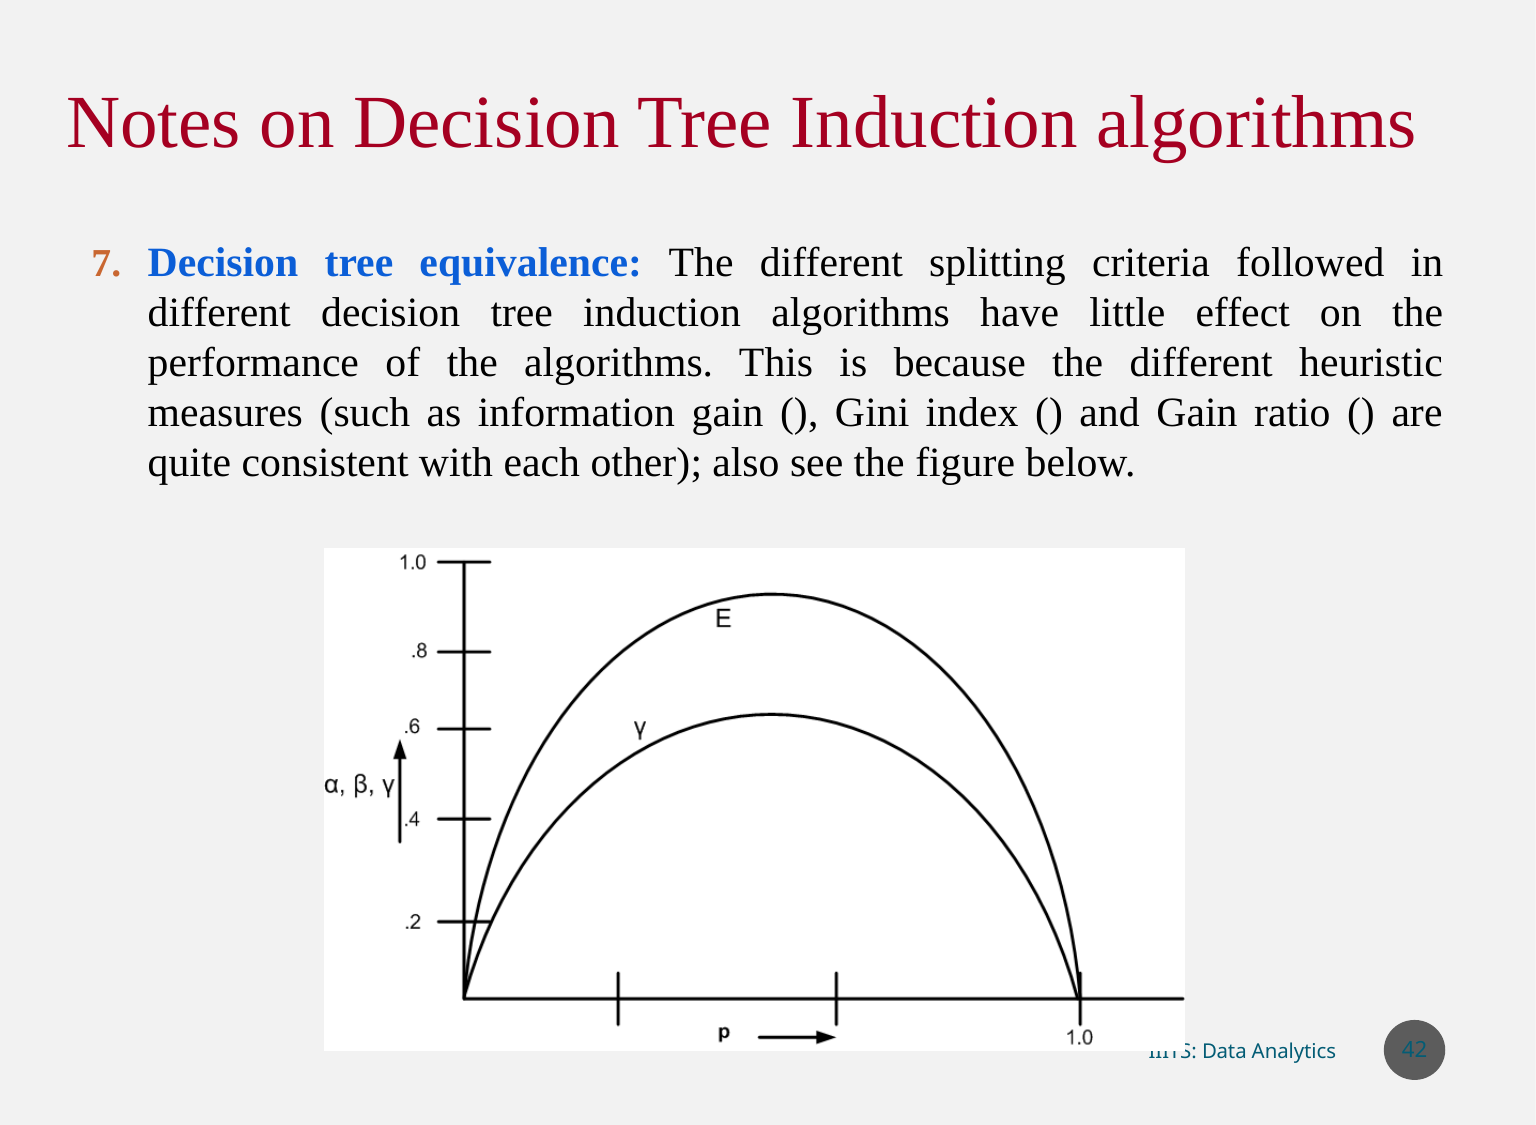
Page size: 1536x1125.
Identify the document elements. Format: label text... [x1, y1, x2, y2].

picture [324, 548, 1185, 1051]
text_box Notes on Decision Tree Induction algorithms [51, 64, 1481, 170]
slide_number IIITS: Data Analytics [1004, 1023, 1351, 1077]
slide_number 42 [1383, 1019, 1446, 1080]
